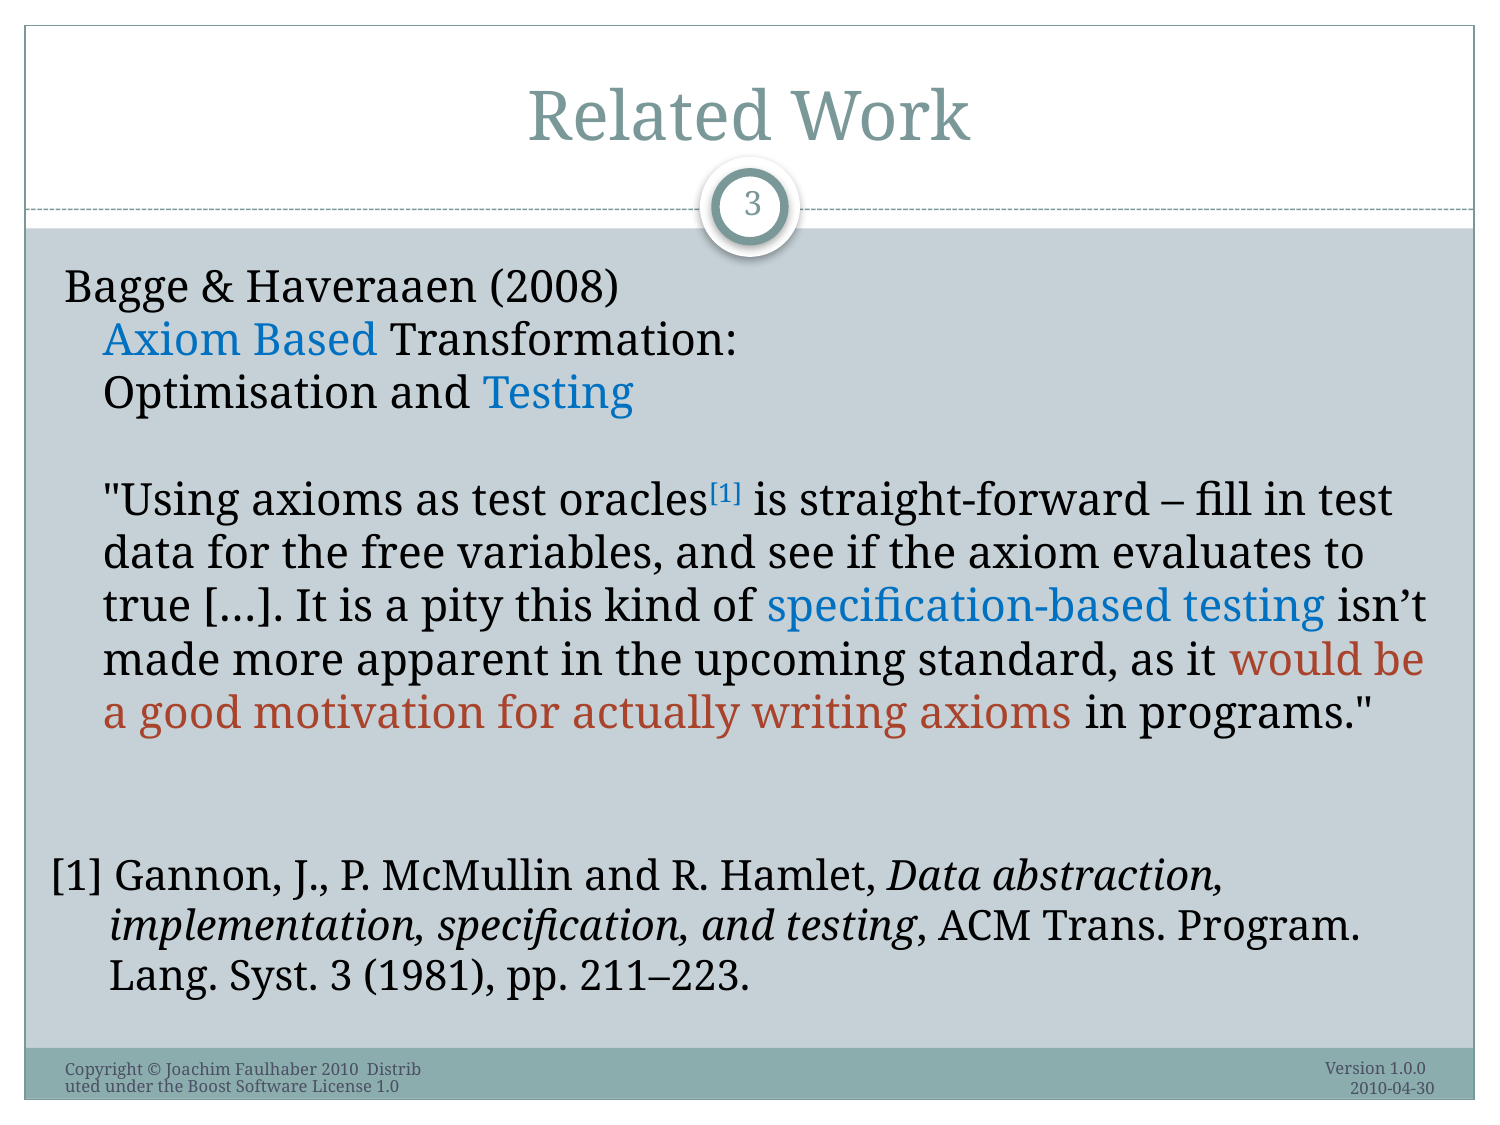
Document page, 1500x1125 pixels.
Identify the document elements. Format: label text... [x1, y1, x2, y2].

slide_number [1277, 1050, 1450, 1111]
text_box [1] Gannon, J., P. McMullin and R. Hamlet, Data abstraction, implementation, specification, and testing, ACM Trans. Program. Lang. Syst. 3 (1981), pp. 211–223. [35, 841, 1395, 1006]
list Bagge & Haveraaen (2008) Axiom Based Transformation: Optimisation and Testing "Using axioms as test oracles[1] is straight-forward – fill in test data for the free variables, and see if the axiom evaluates to true […]. It is a pity this kind of specification-based testing isn’t made more apparent in the upcoming standard, as it would be a good motivation for actually writing axioms in programs." [49, 250, 1445, 797]
title Related Work [49, 37, 1450, 162]
footer Copyright © Joachim Faulhaber 2010 Distributed under the Boost Software License 1.0 [50, 1051, 446, 1112]
slide_number 3 [715, 168, 791, 241]
